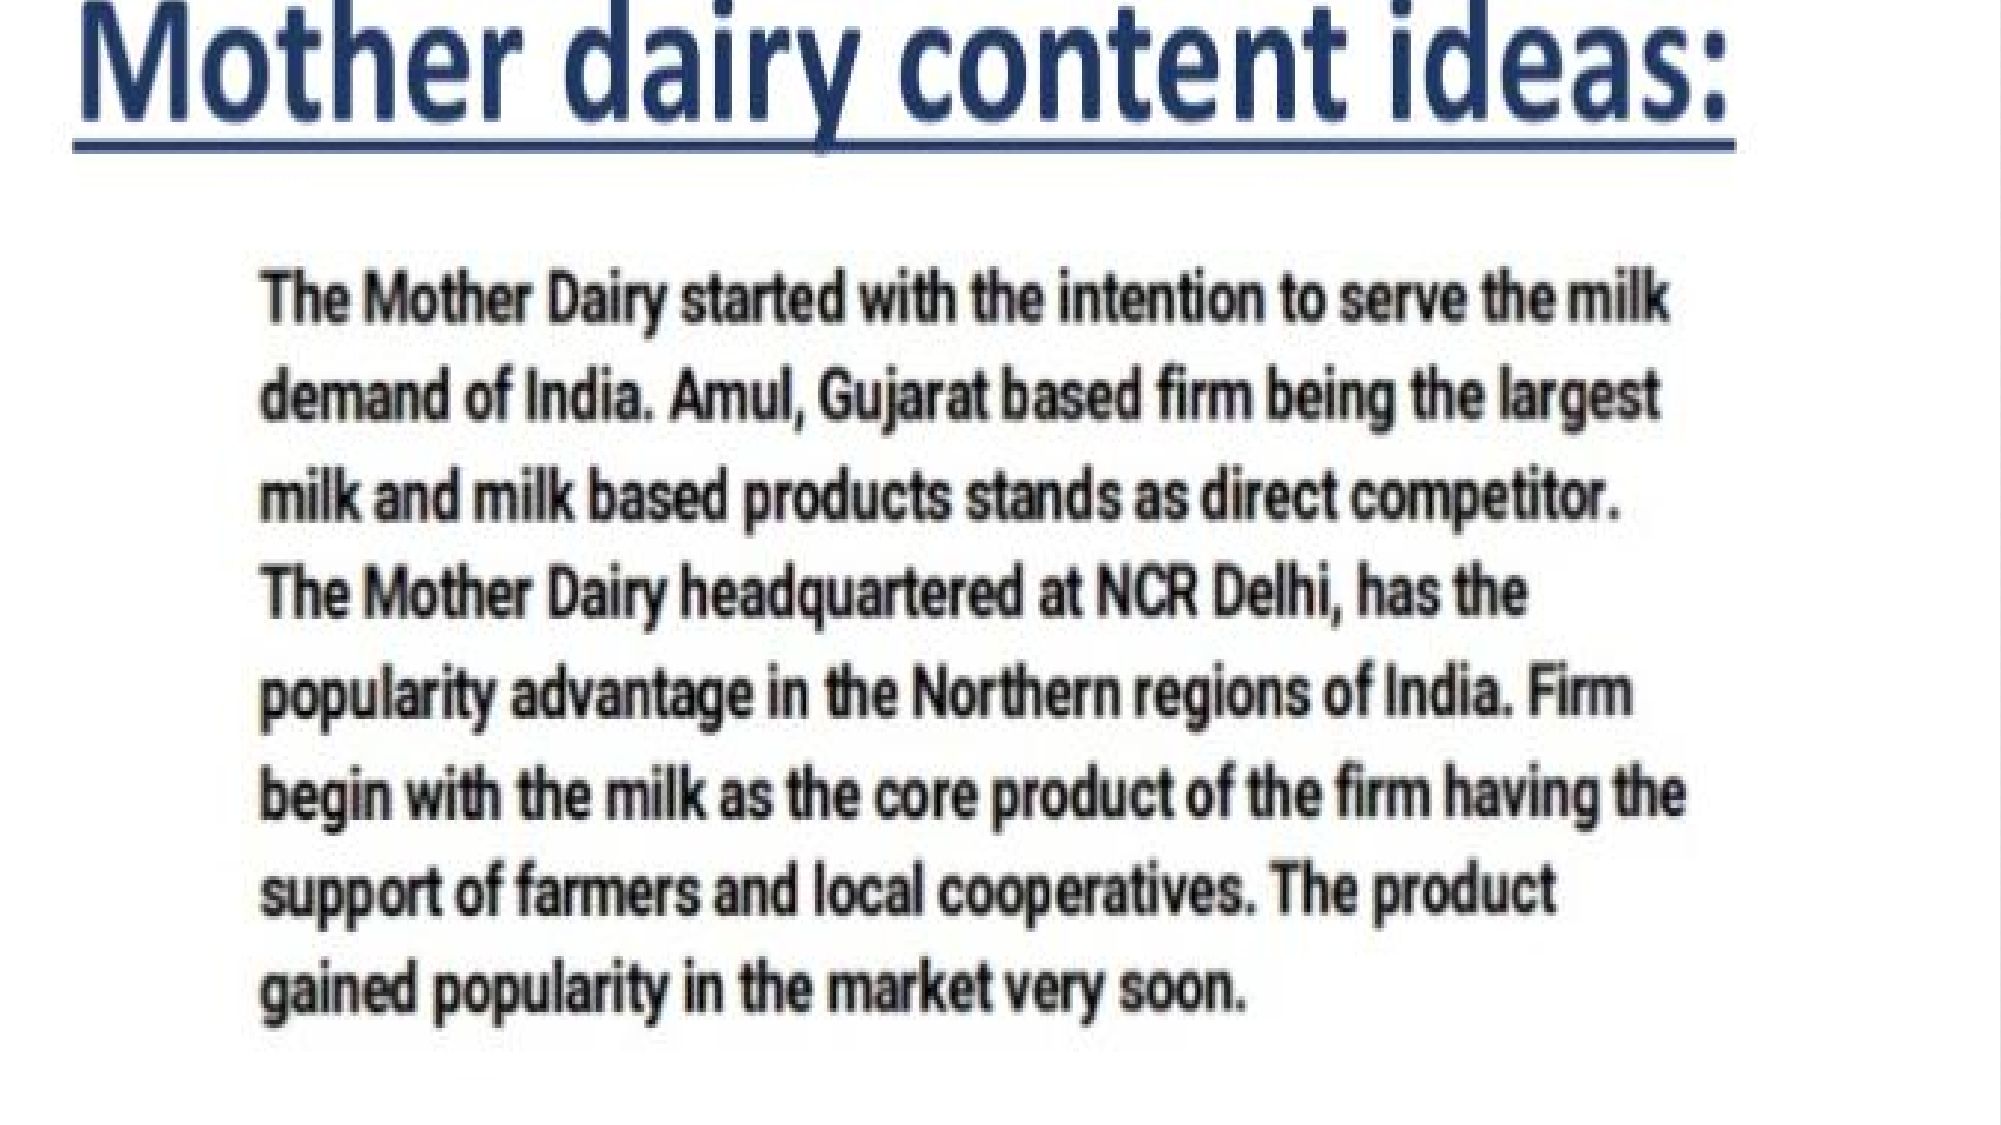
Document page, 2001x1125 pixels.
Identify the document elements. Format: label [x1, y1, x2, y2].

list [0, 0, 2000, 1125]
